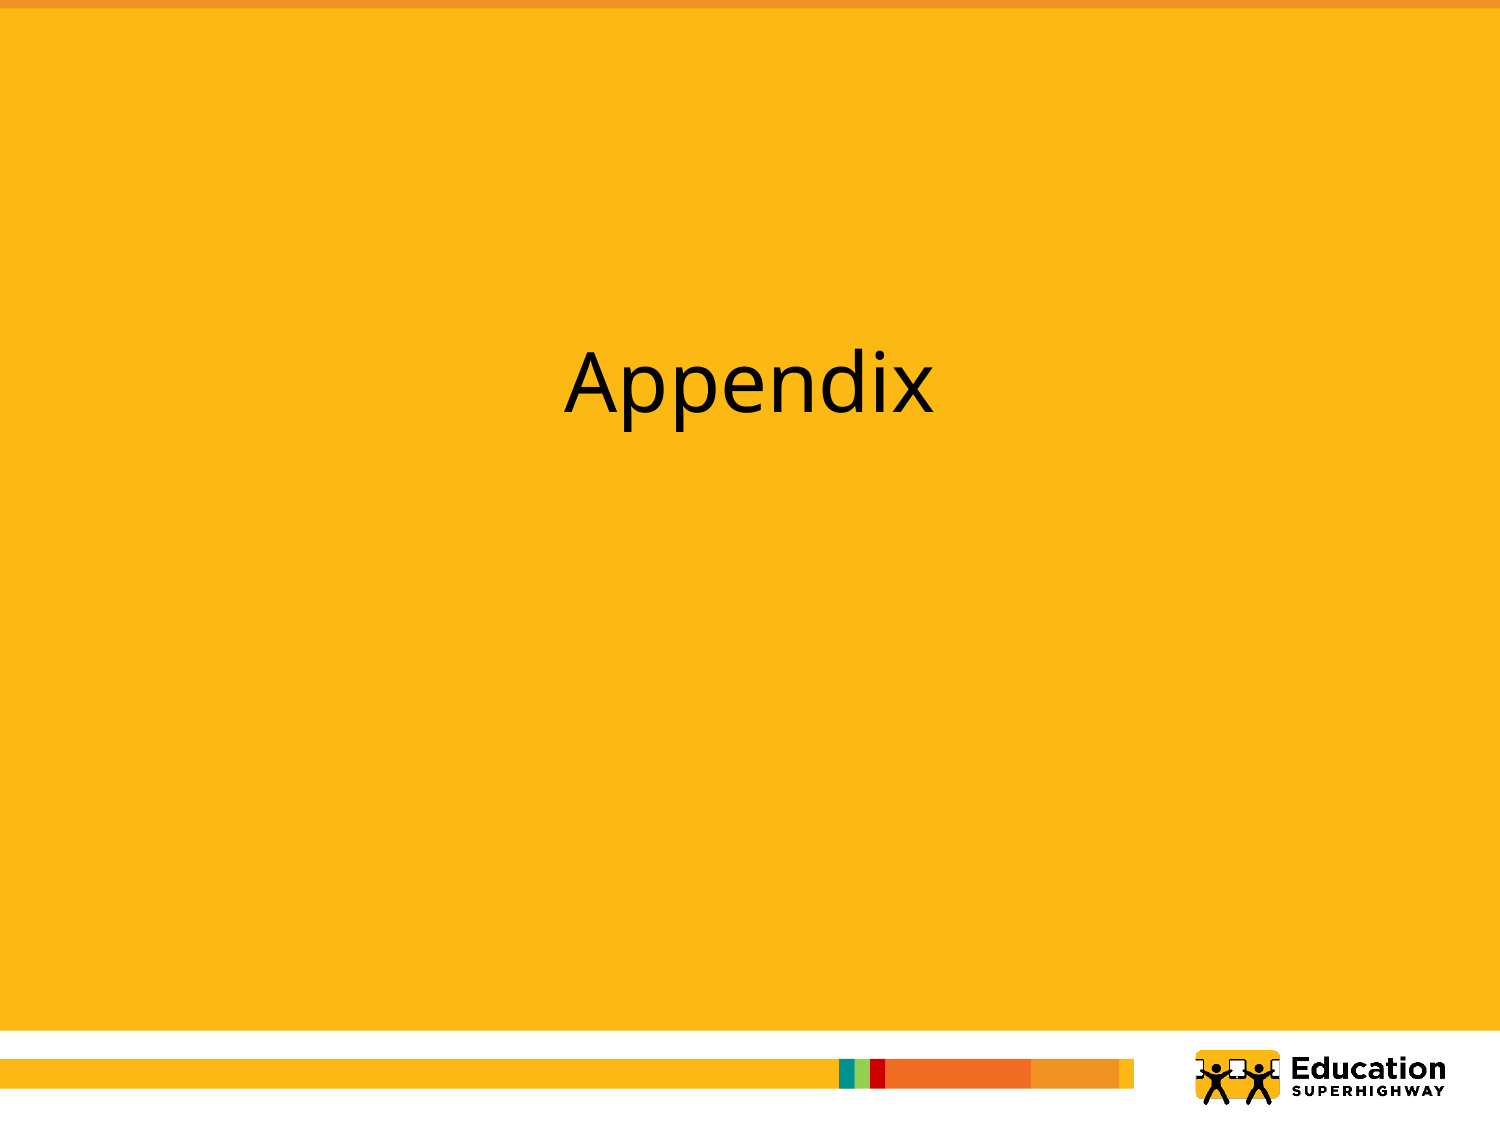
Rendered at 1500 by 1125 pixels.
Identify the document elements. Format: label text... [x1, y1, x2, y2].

list Appendix [214, 333, 1286, 655]
picture [1177, 1030, 1466, 1125]
